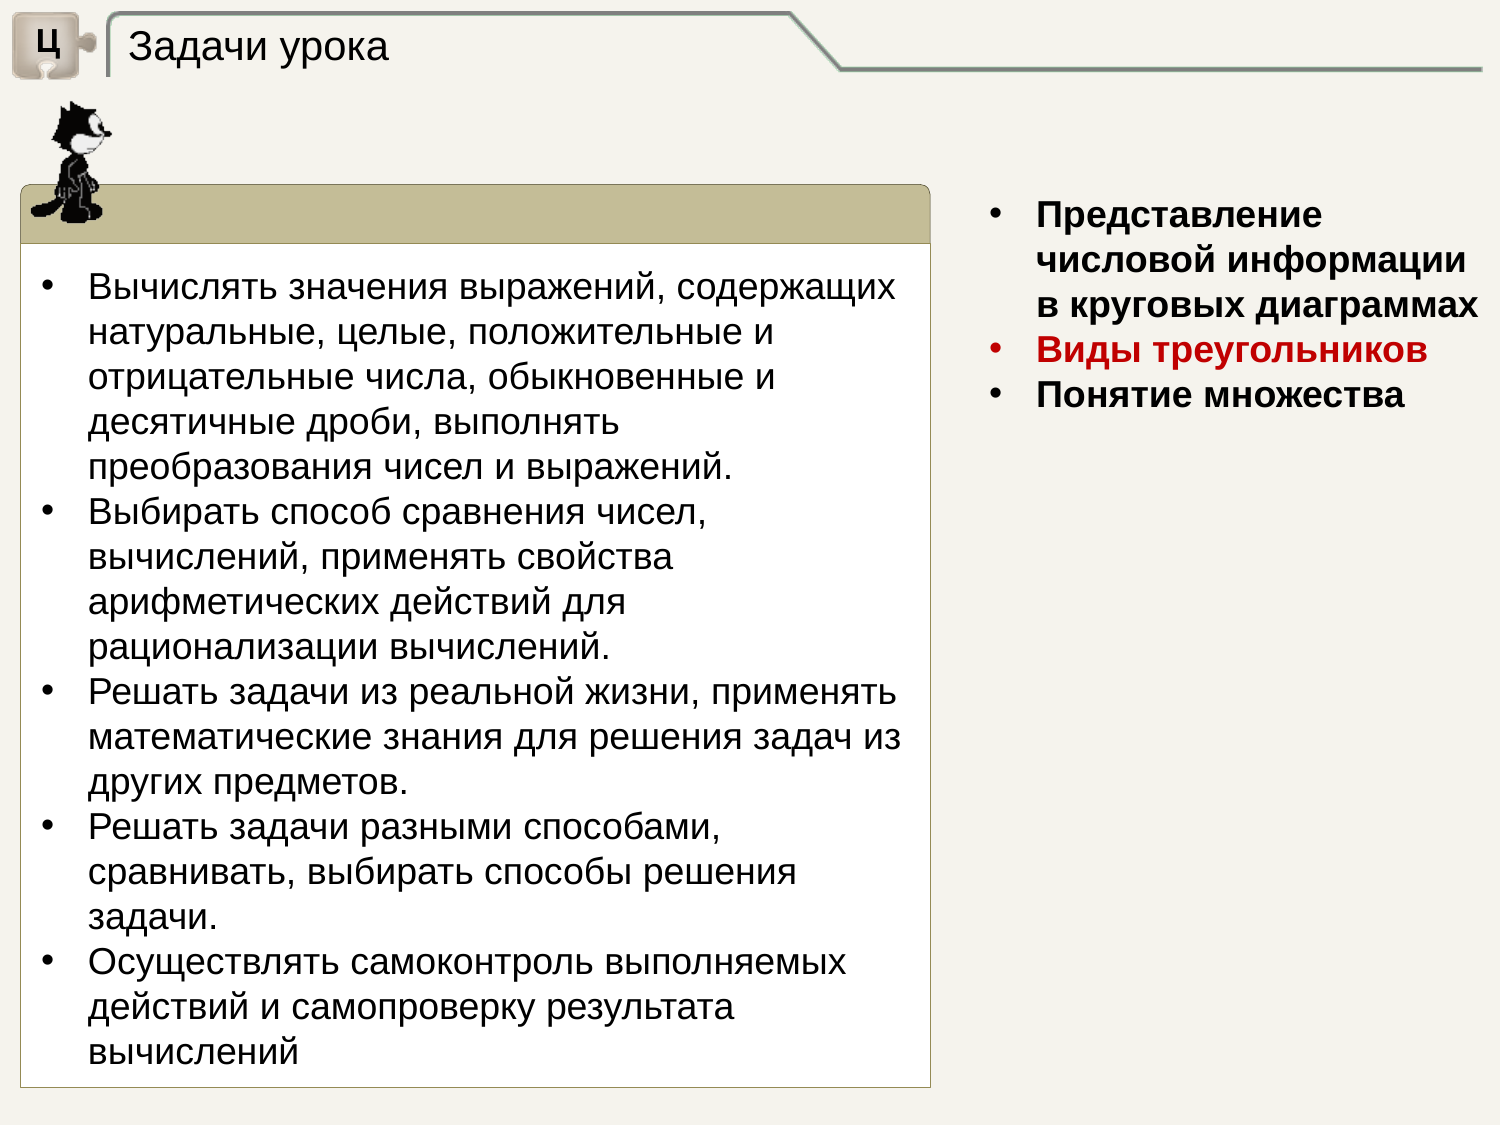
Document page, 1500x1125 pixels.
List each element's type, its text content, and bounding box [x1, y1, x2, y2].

picture [106, 11, 1483, 77]
picture [20, 84, 381, 242]
text_box Представление числовой информации в круговых диаграммах Виды треугольников Понятие множества [974, 182, 1500, 423]
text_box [11, 11, 98, 81]
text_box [20, 184, 931, 1089]
